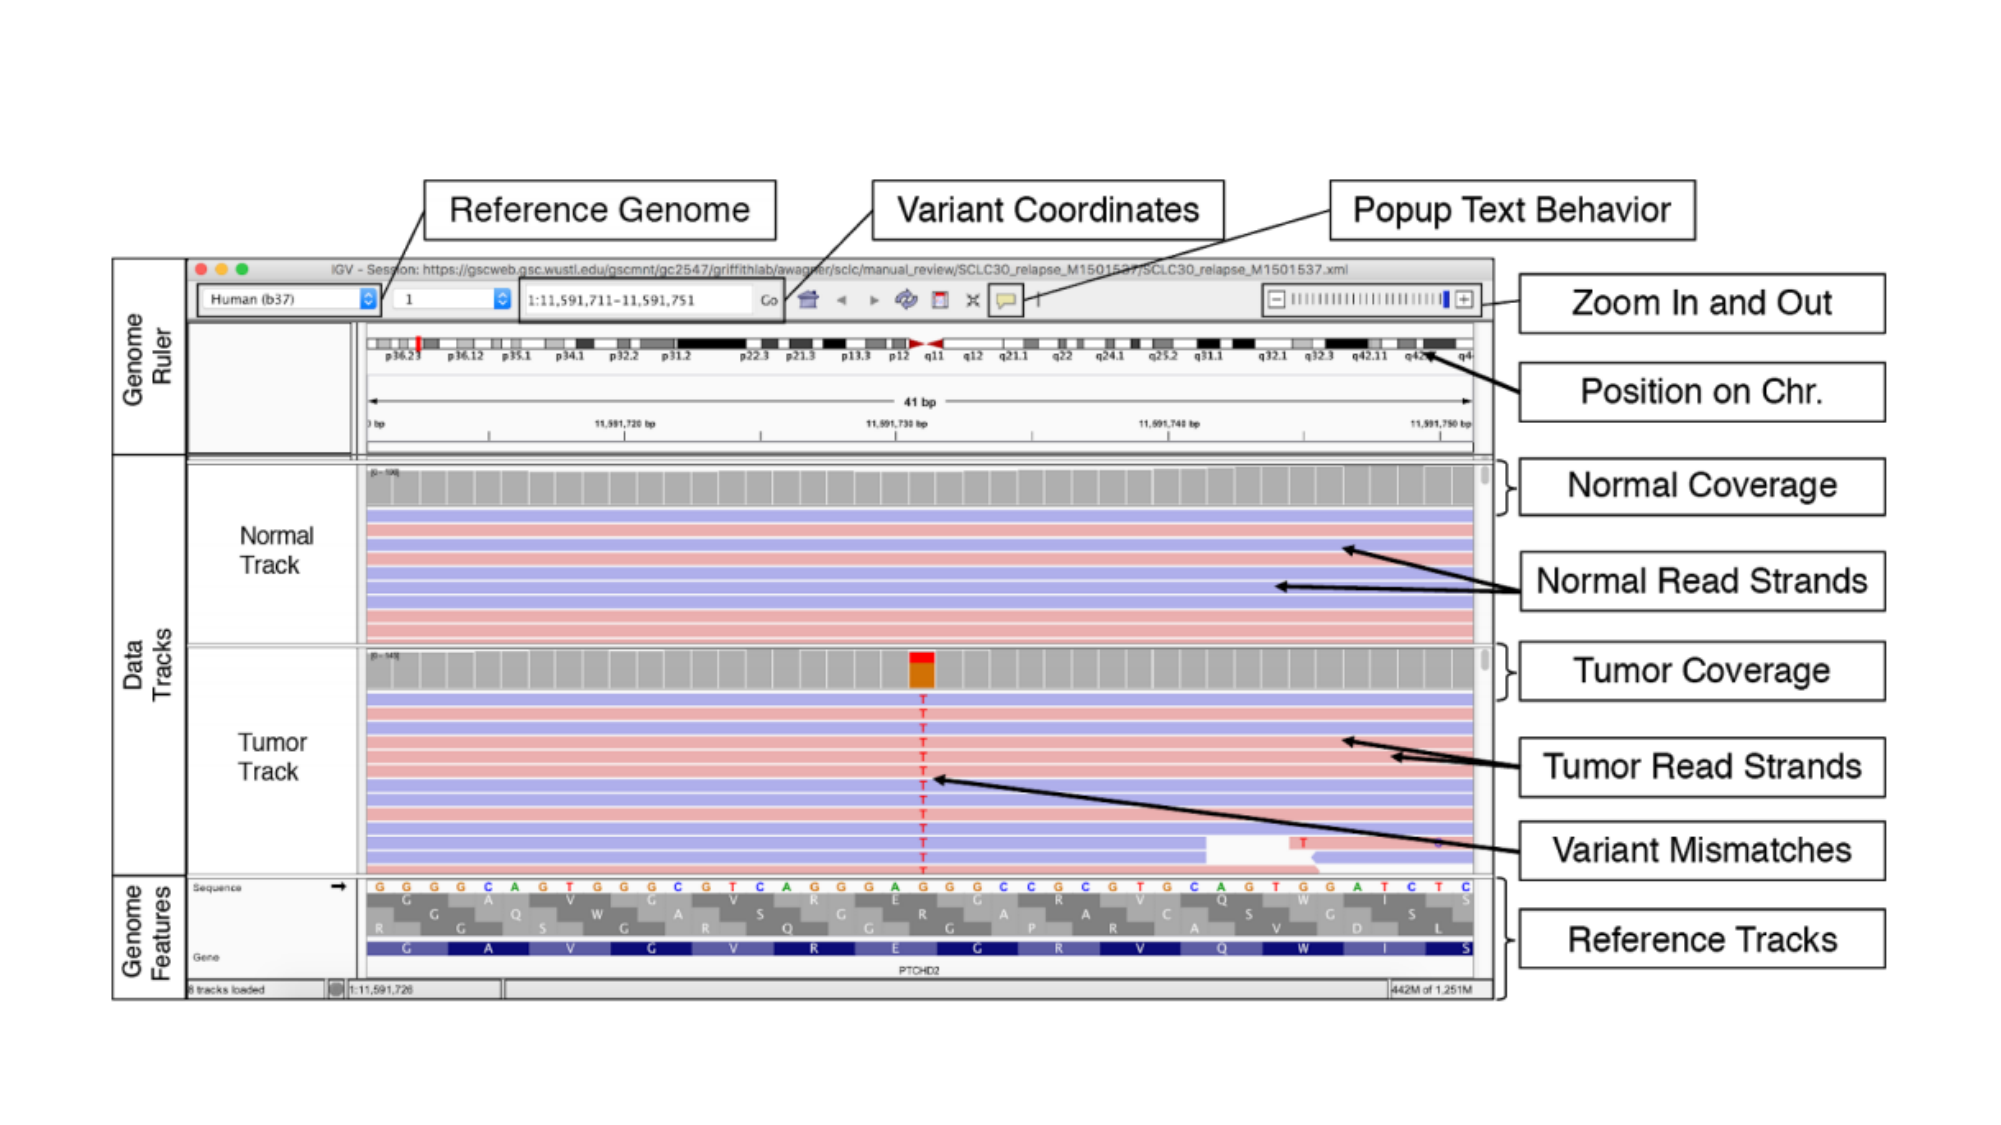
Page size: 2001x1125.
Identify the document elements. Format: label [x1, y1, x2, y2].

picture [55, 137, 1926, 1031]
